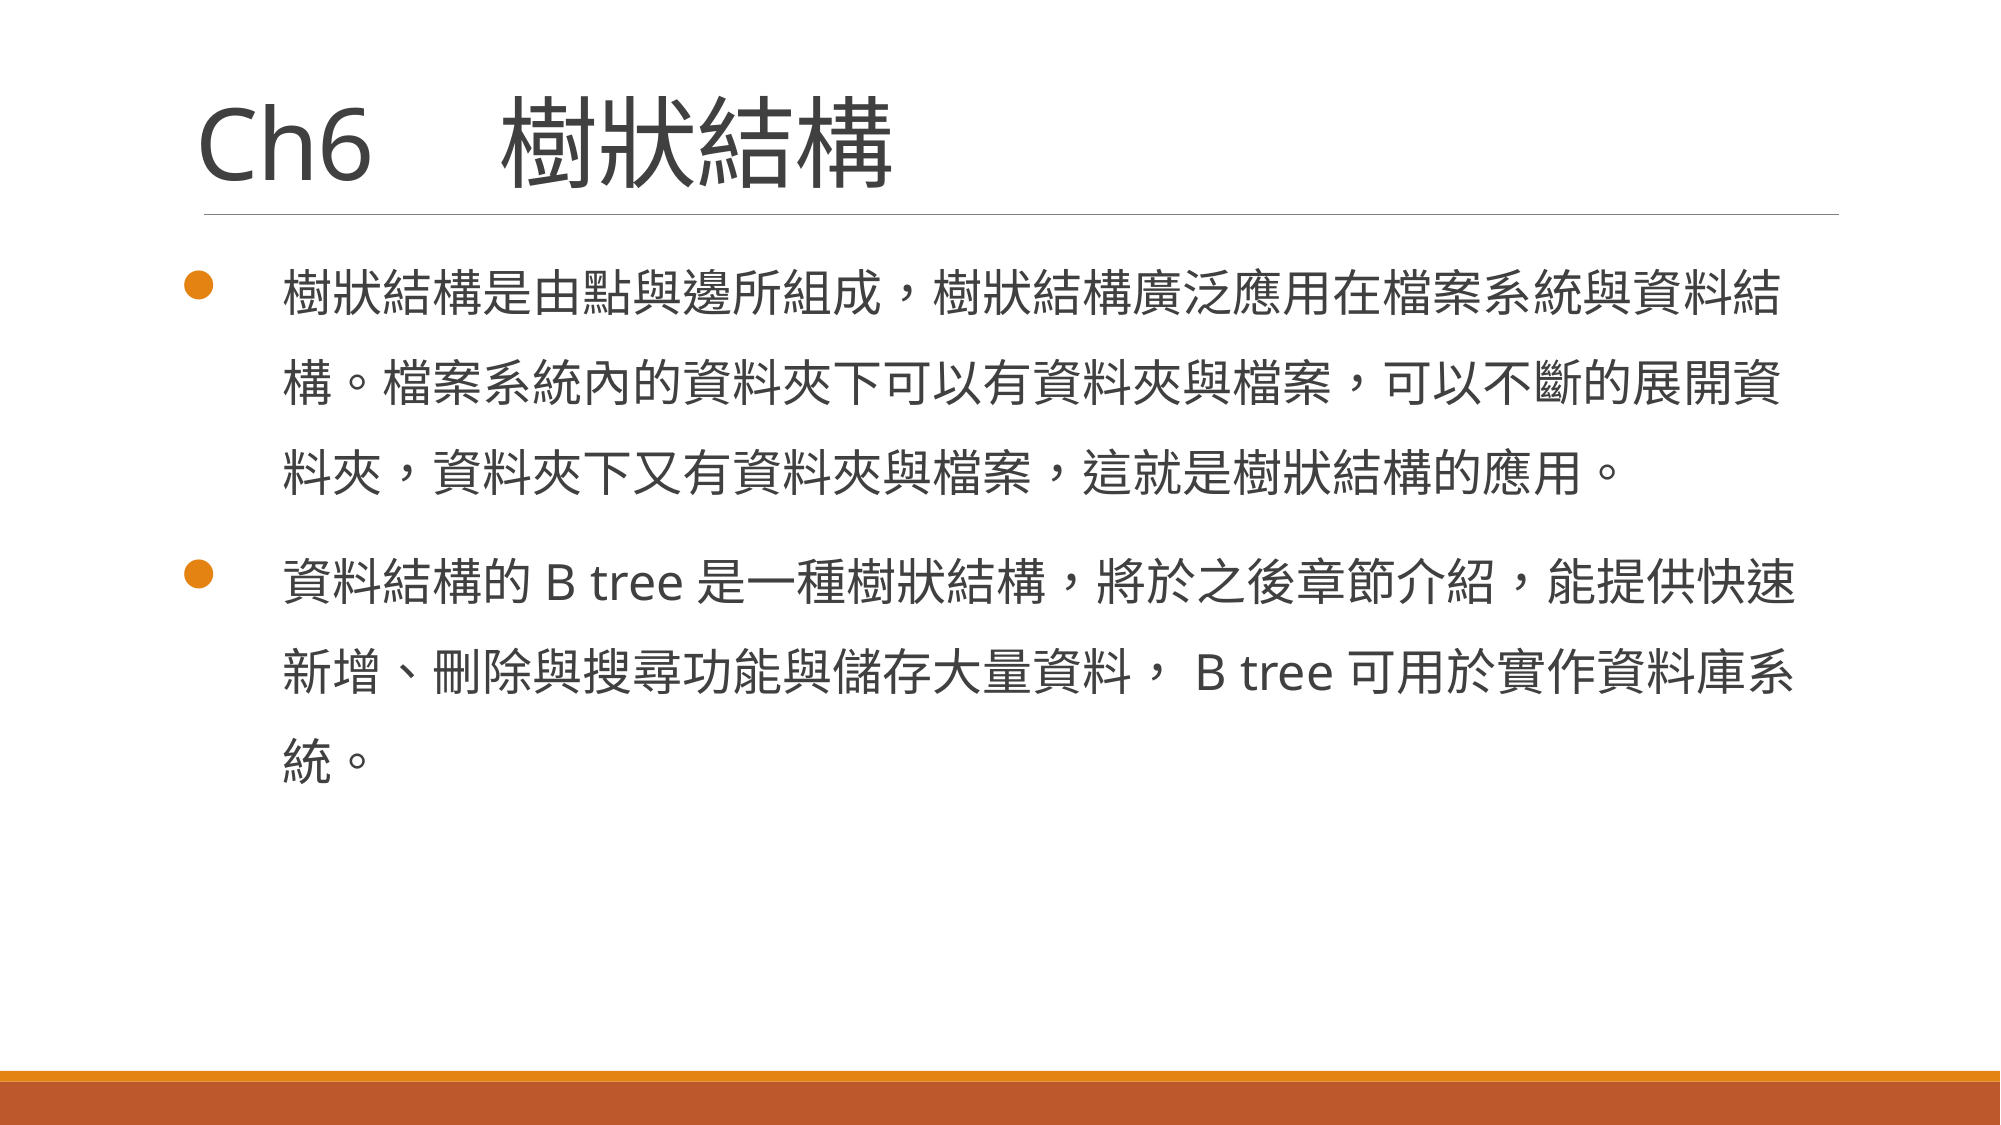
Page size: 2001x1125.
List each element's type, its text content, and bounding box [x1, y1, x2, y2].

title Ch6 樹狀結構 [180, 47, 1830, 209]
list 樹狀結構是由點與邊所組成，樹狀結構廣泛應用在檔案系統與資料結構。檔案系統內的資料夾下可以有資料夾與檔案，可以不斷的展開資料夾，資料夾下又有資料夾與檔案，這就是樹狀結構的應用。 資料結構的B tree是一種樹狀結構，將於之後章節介紹，能提供快速新增、刪除與搜尋功能與儲存大量資料，B tree可用於實作資料庫系統。 [180, 224, 1830, 1033]
